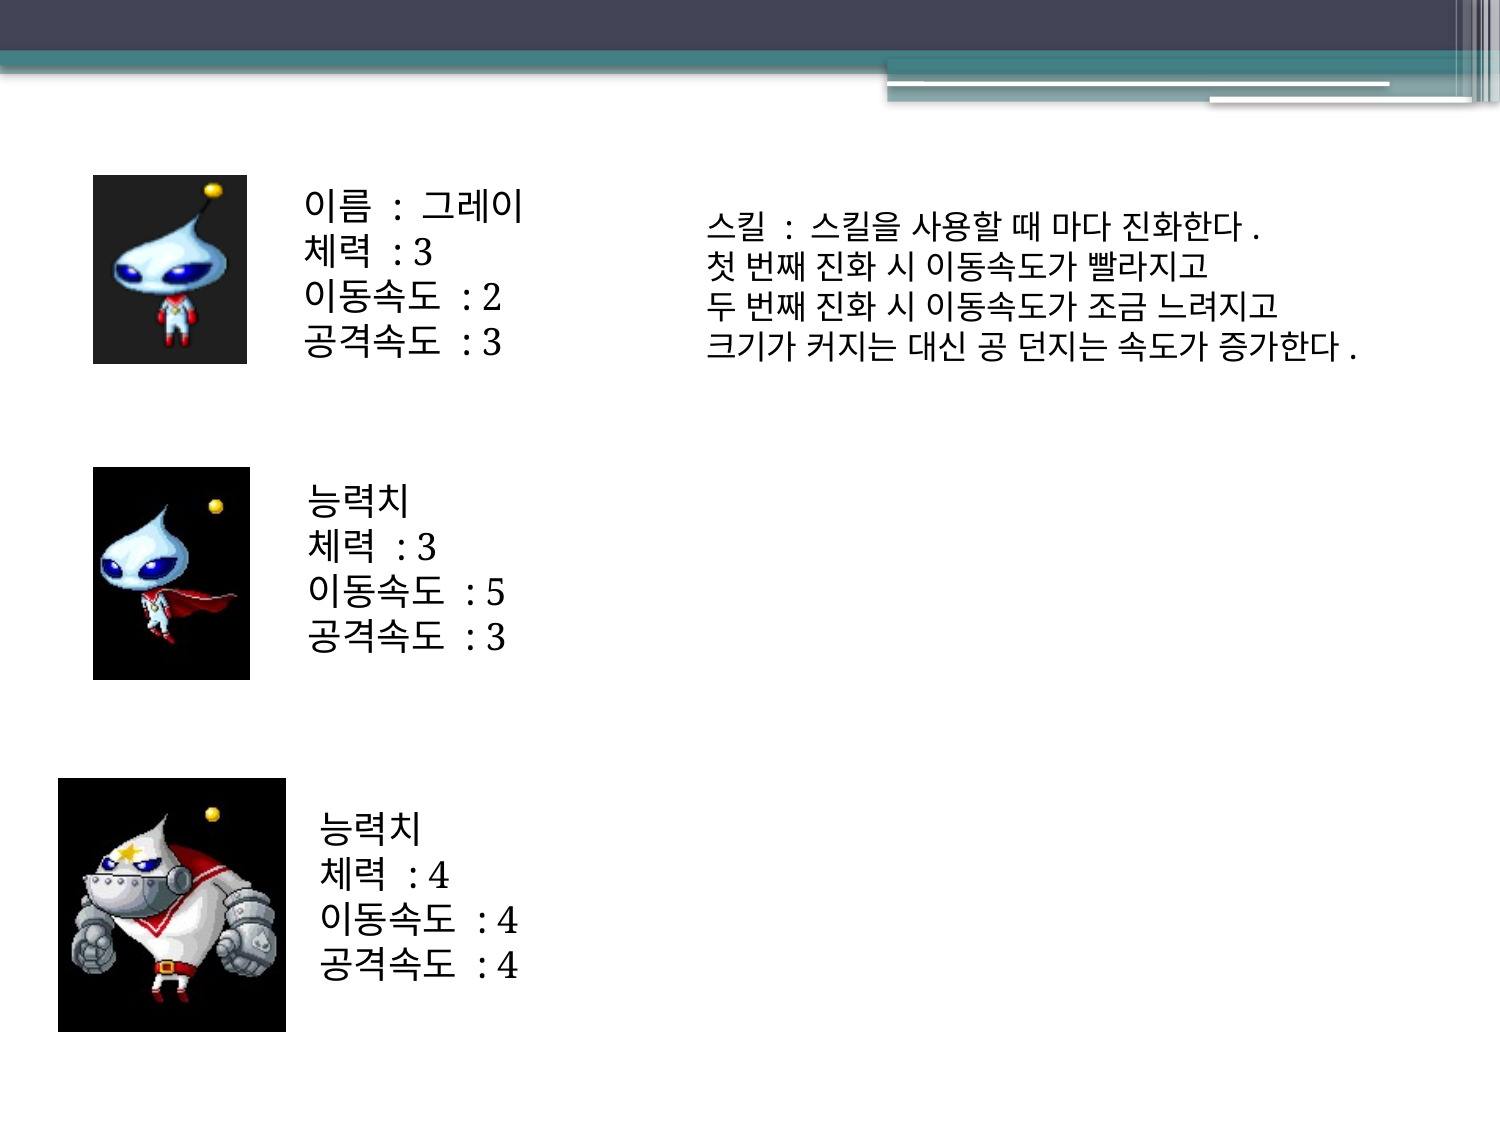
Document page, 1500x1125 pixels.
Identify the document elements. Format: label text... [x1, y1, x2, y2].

text_box 스킬 : 스킬을 사용할 때 마다 진화한다. 첫 번째 진화 시 이동속도가 빨라지고 두 번째 진화 시 이동속도가 조금 느려지고 크기가 커지는 대신 공 던지는 속도가 증가한다. [691, 199, 1442, 374]
text_box 능력치 체력 : 3 이동속도 : 5 공격속도 : 3 [292, 471, 551, 666]
text_box 능력치 체력 : 4 이동속도 : 4 공격속도 : 4 [304, 799, 563, 994]
picture [93, 466, 251, 680]
picture [93, 175, 247, 364]
picture [58, 777, 286, 1032]
text_box 이름 : 그레이 체력 : 3 이동속도 : 2 공격속도 : 3 [289, 175, 547, 371]
